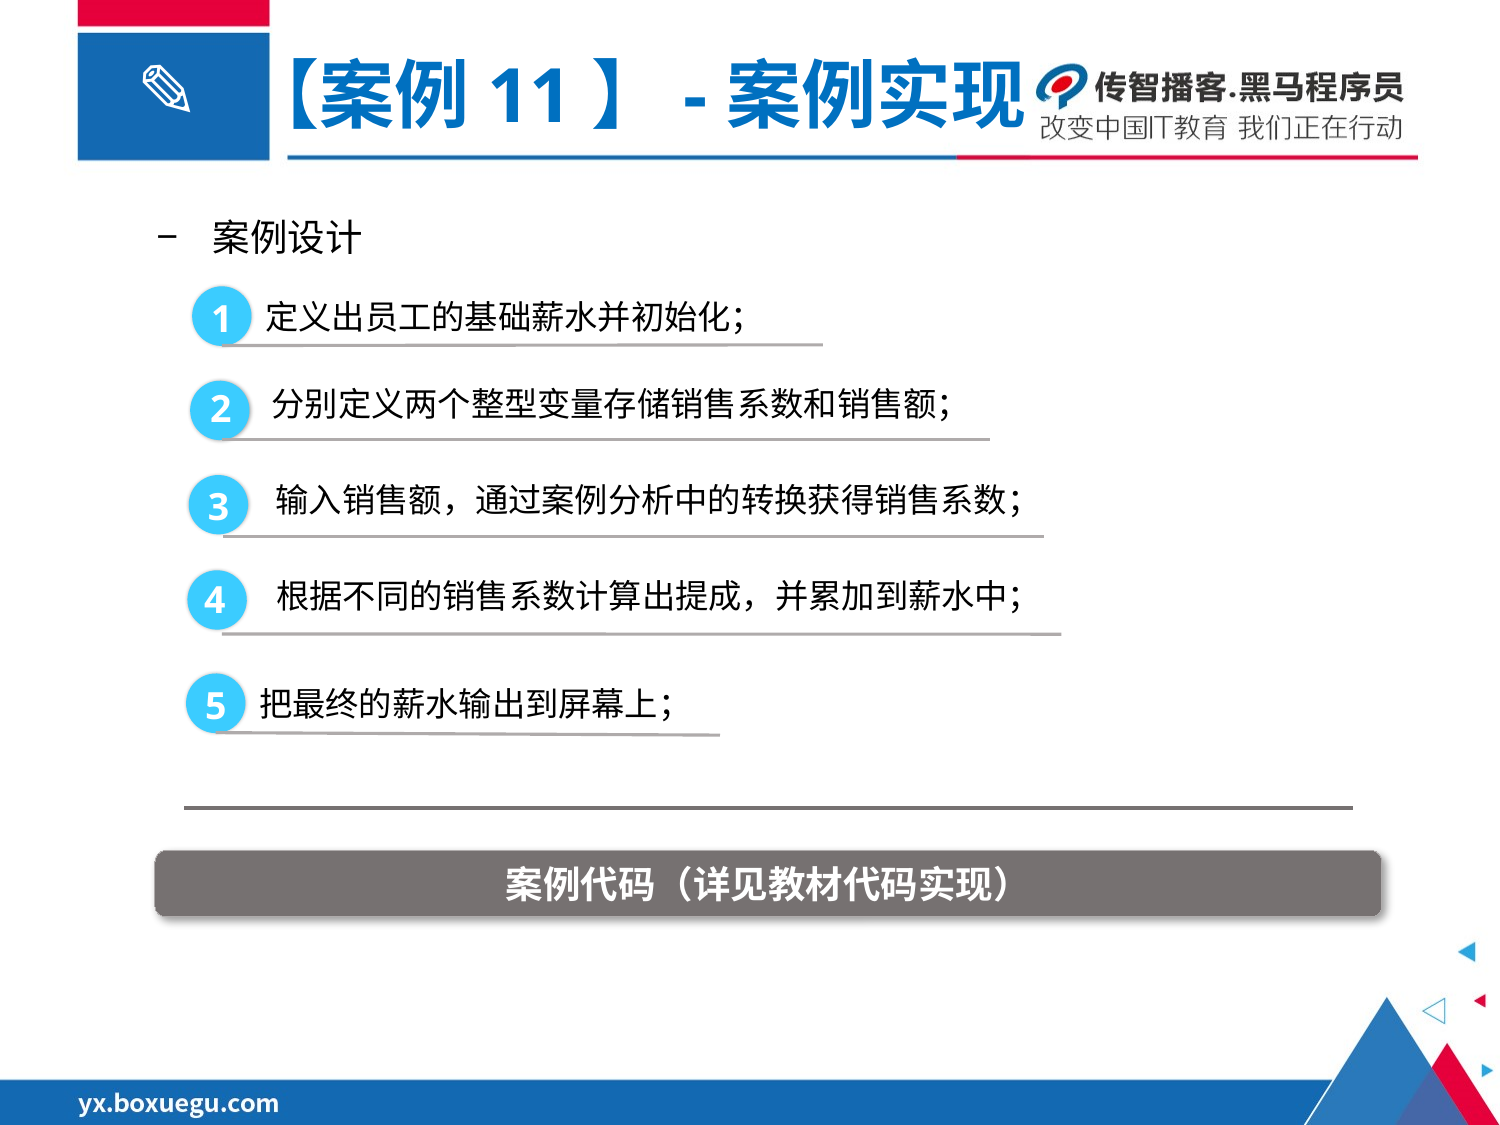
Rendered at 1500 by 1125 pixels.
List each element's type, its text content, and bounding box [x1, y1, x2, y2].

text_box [215, 732, 720, 736]
text_box [192, 301, 196, 331]
text_box 定义出员工的基础薪水并初始化； [250, 276, 823, 344]
text_box 把最终的薪水输出到屏幕上； [244, 663, 769, 731]
text_box 2 [195, 377, 247, 438]
text_box [186, 688, 190, 719]
text_box 案例代码（详见教材代码实现） [154, 850, 1382, 917]
text_box [190, 394, 195, 427]
text_box [245, 491, 249, 518]
text_box 案例设计 [141, 184, 764, 267]
text_box 根据不同的销售系数计算出提成，并累加到薪水中； [261, 567, 1057, 623]
text_box [188, 489, 193, 520]
text_box [241, 582, 247, 618]
text_box 4 [189, 569, 241, 629]
text_box 3 [193, 475, 245, 536]
text_box 【案例11】-案例实现 [229, 29, 1203, 155]
text_box 输入销售额，通过案例分析中的转换获得销售系数； [261, 471, 1056, 527]
text_box 5 [190, 674, 242, 735]
text_box 分别定义两个整型变量存储销售系数和销售额； [257, 376, 986, 431]
text_box 1 [196, 287, 248, 348]
picture [0, 0, 1500, 1125]
